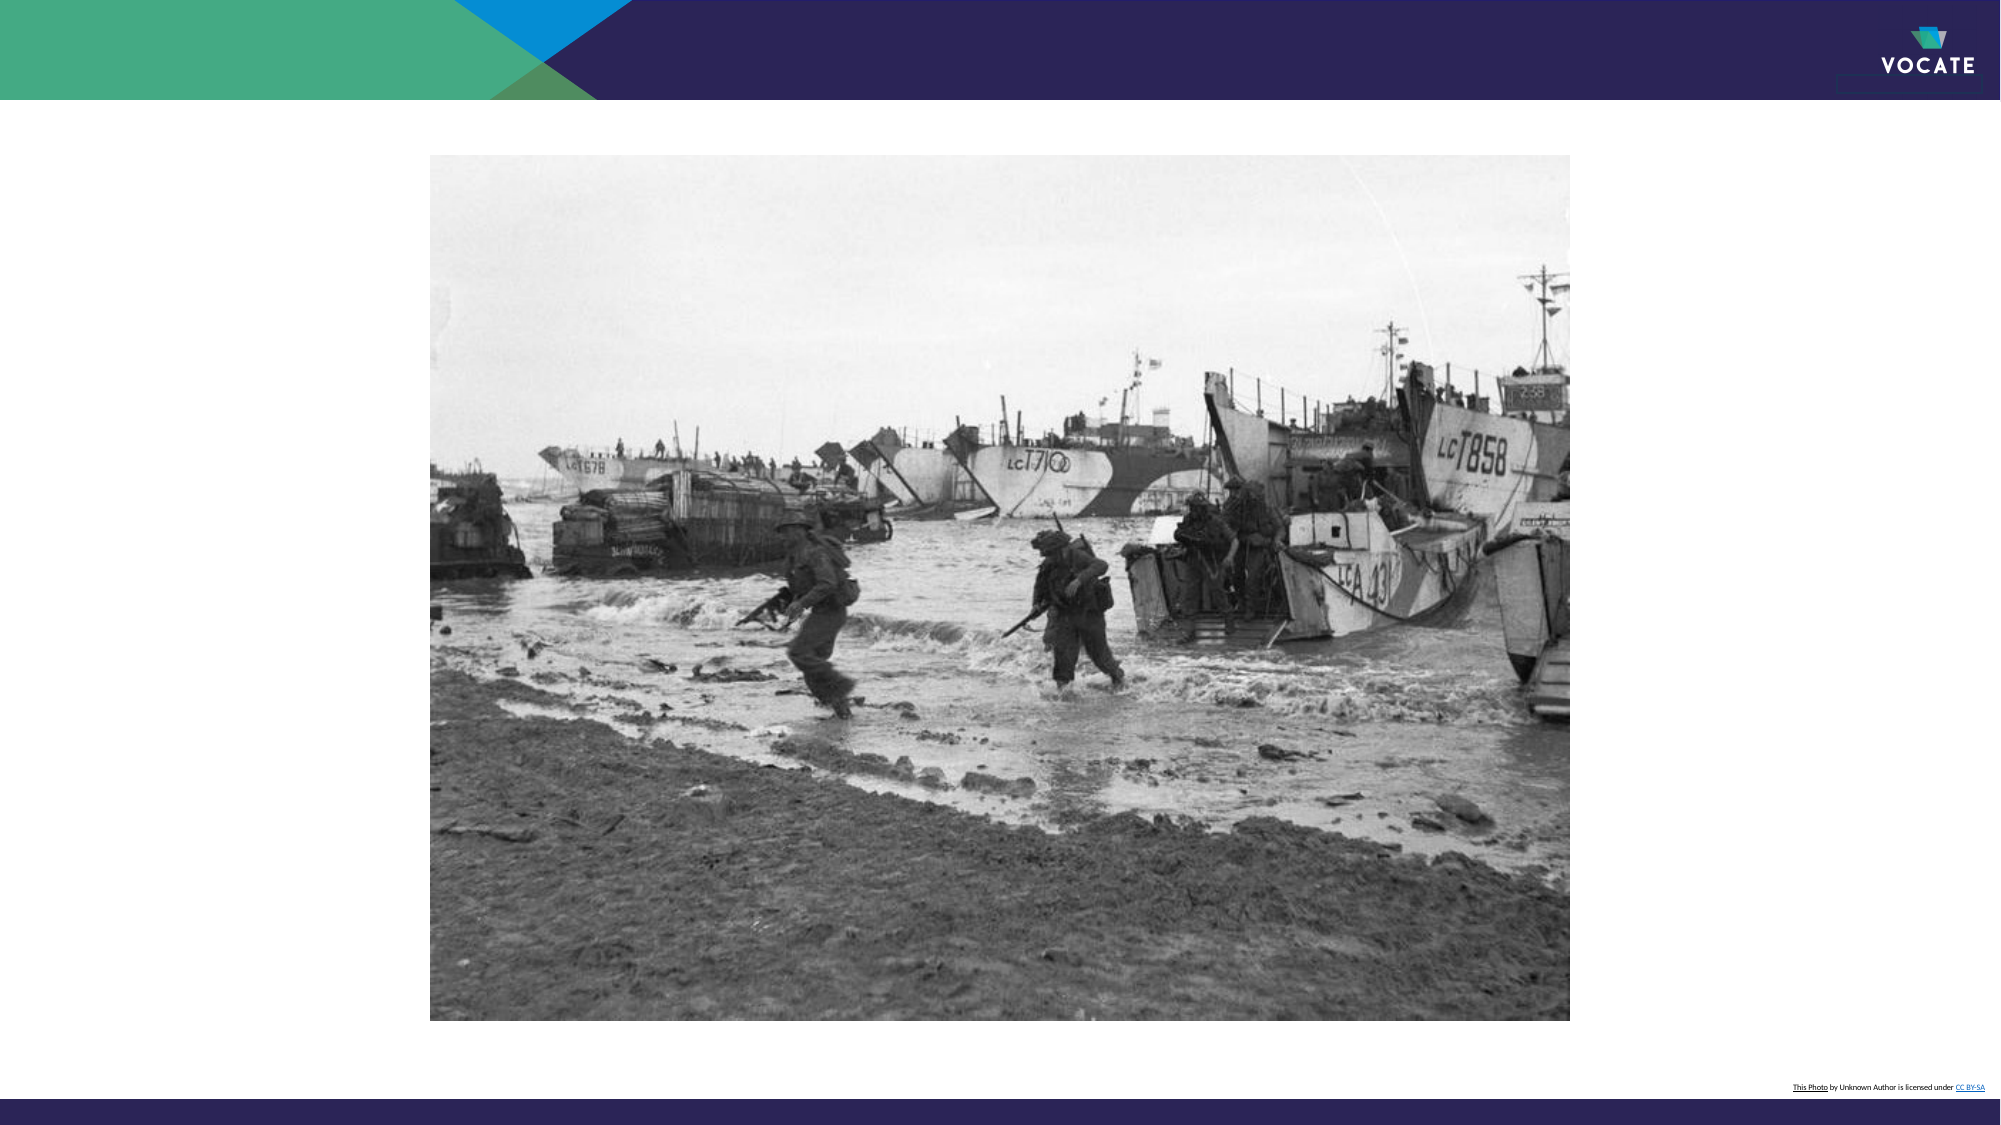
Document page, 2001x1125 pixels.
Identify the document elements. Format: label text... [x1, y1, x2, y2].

picture [430, 155, 1570, 1021]
picture [1878, 94, 1977, 100]
text_box This Photo by Unknown Author is licensed under CC BY-SA [750, 1074, 2000, 1100]
picture [1878, 5, 1977, 74]
